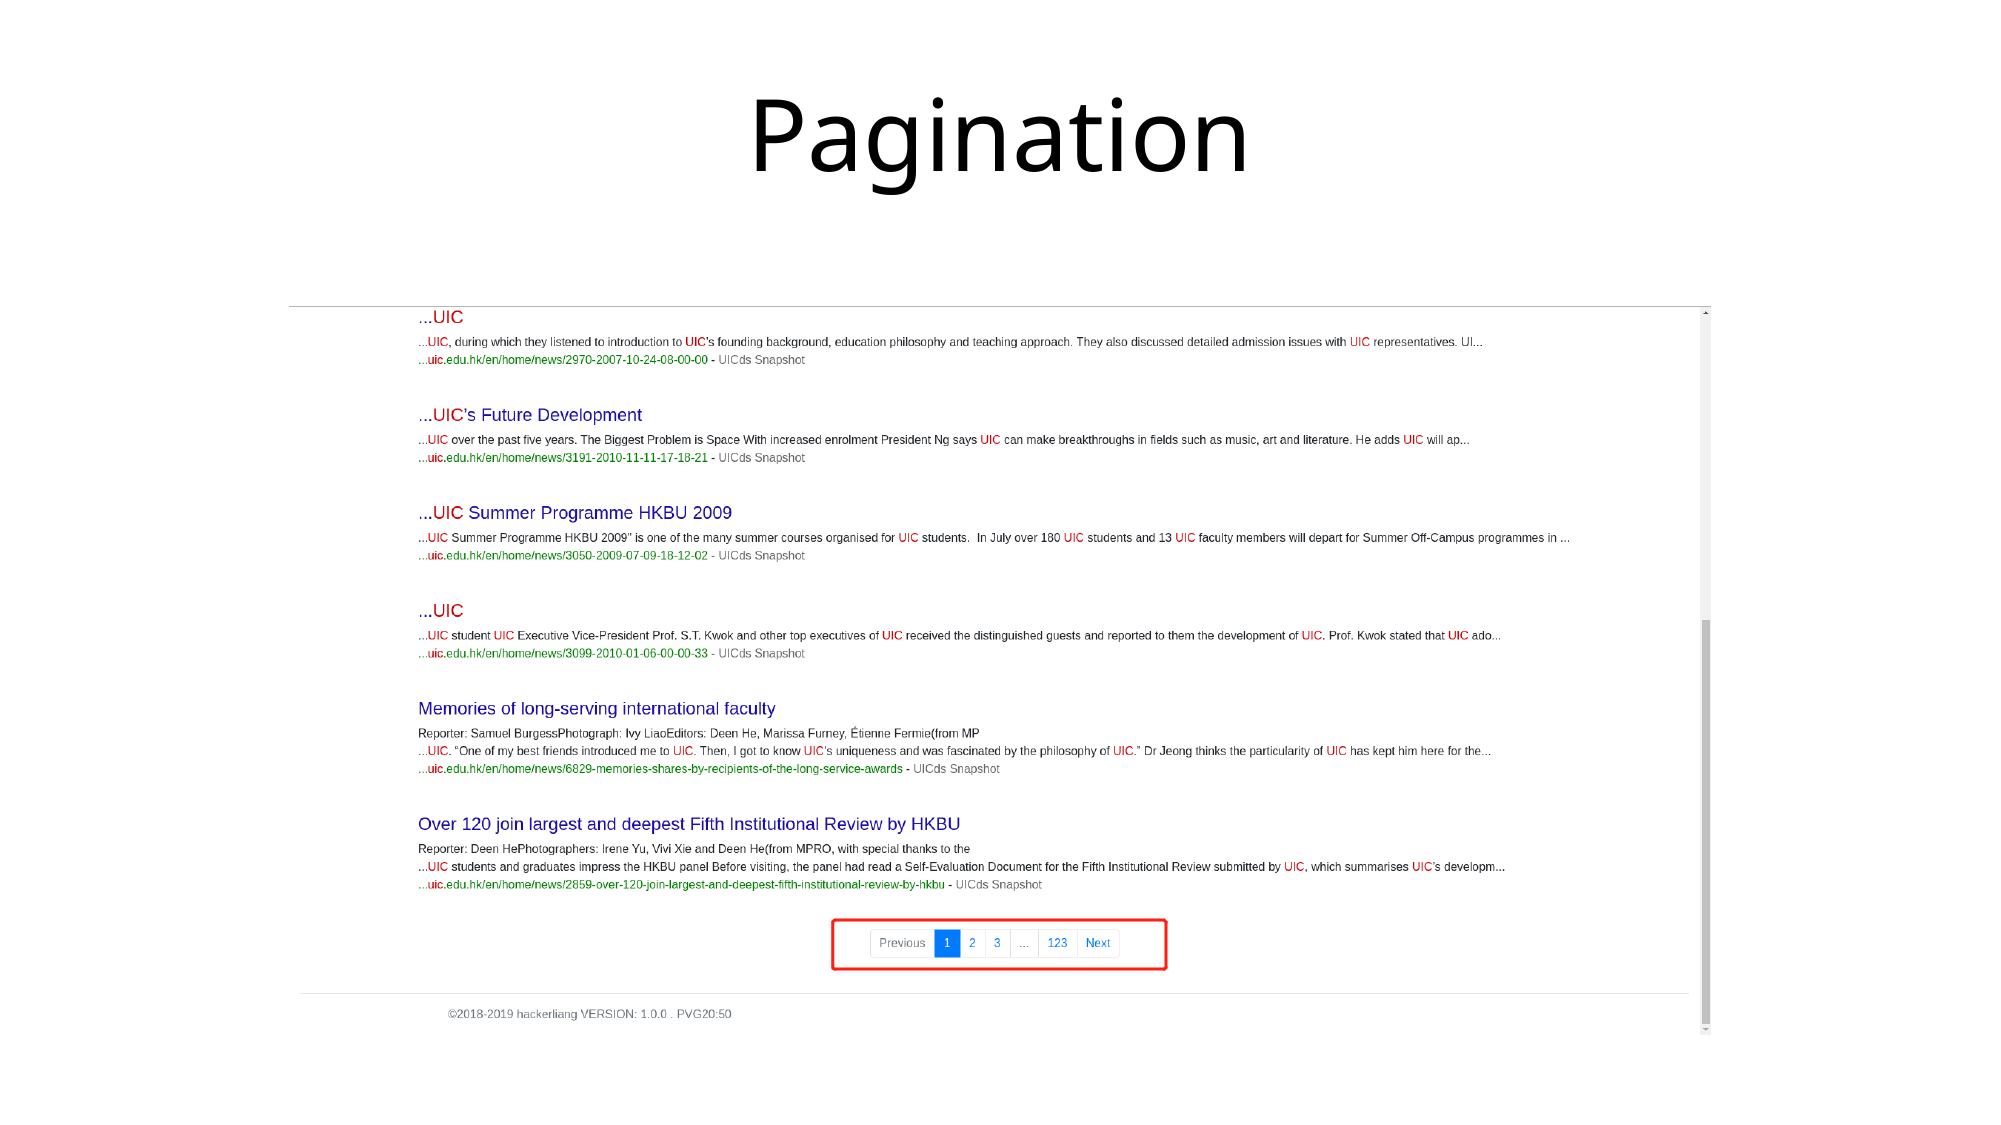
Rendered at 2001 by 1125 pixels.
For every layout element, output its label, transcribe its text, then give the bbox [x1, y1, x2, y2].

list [289, 305, 1711, 1035]
title Pagination [137, 47, 1863, 201]
